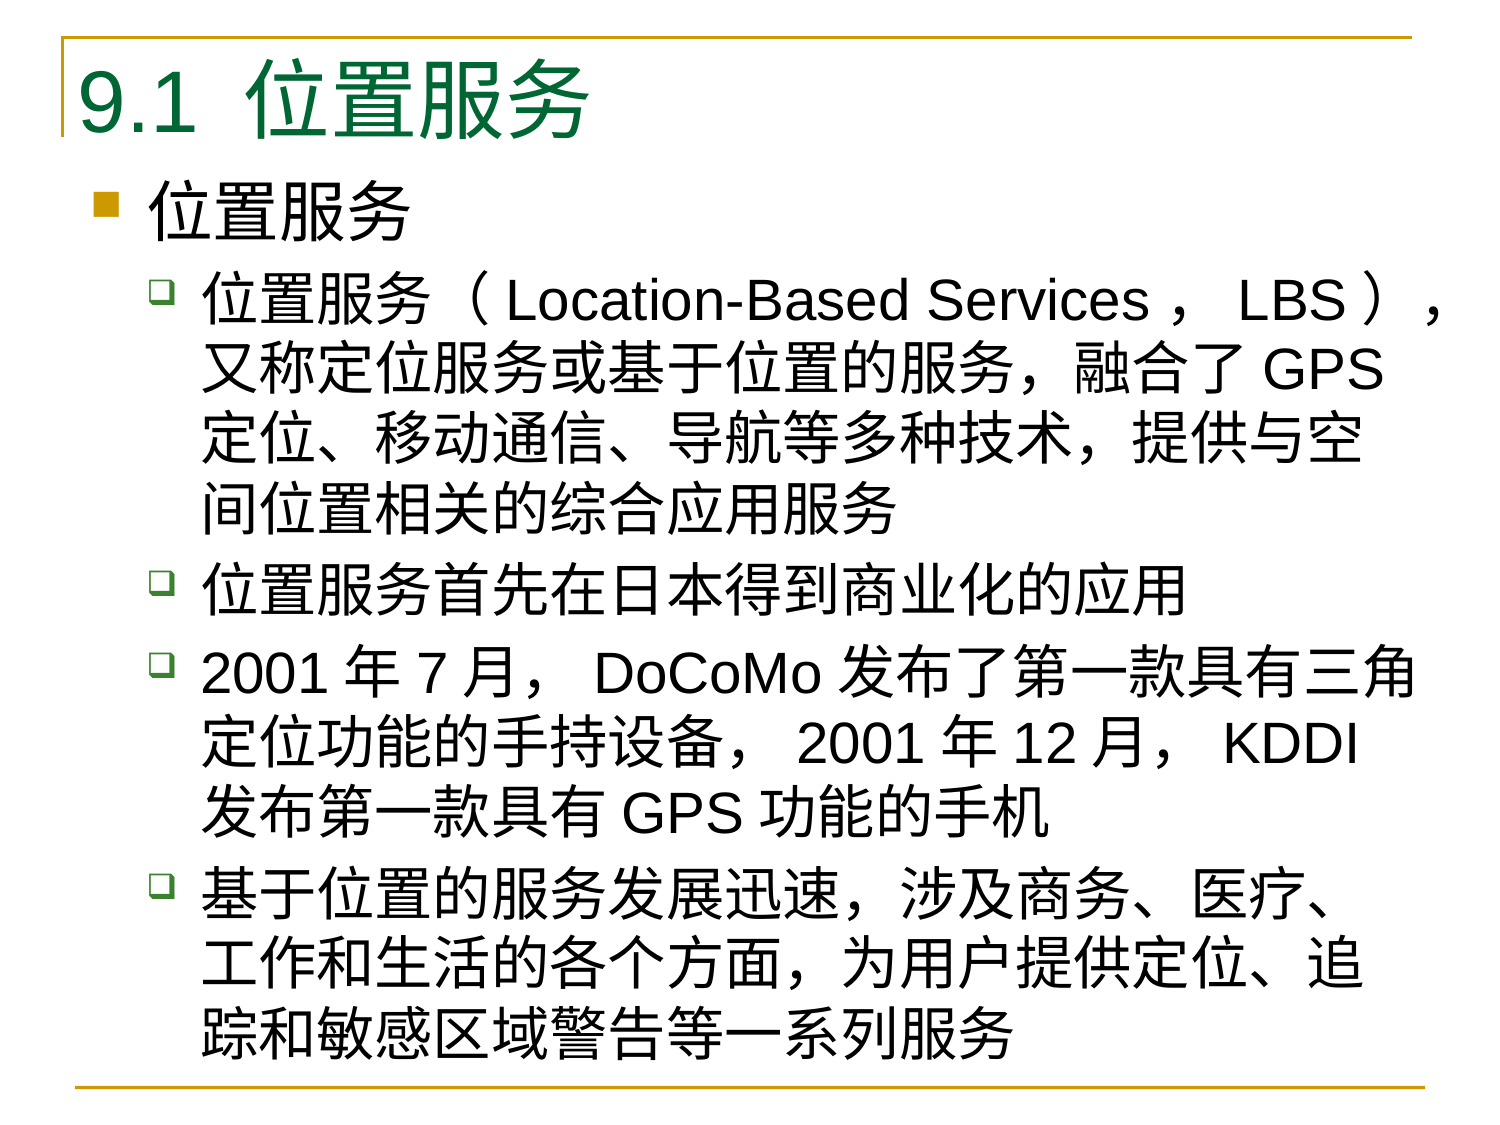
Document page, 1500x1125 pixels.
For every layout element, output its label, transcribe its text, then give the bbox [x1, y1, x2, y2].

title 9.1 位置服务 [62, 37, 1350, 163]
list 位置服务 位置服务（Location-Based Services，LBS），又称定位服务或基于位置的服务，融合了GPS定位、移动通信、导航等多种技术，提供与空间位置相关的综合应用服务 位置服务首先在日本得到商业化的应用 2001年7月，DoCoMo发布了第一款具有三角定位功能的手持设备，2001年12月，KDDI发布第一款具有GPS功能的手机 基于位置的服务发展迅速，涉及商务、医疗、工作和生活的各个方面，为用户提供定位、追踪和敏感区域警告等一系列服务 [75, 162, 1438, 1075]
